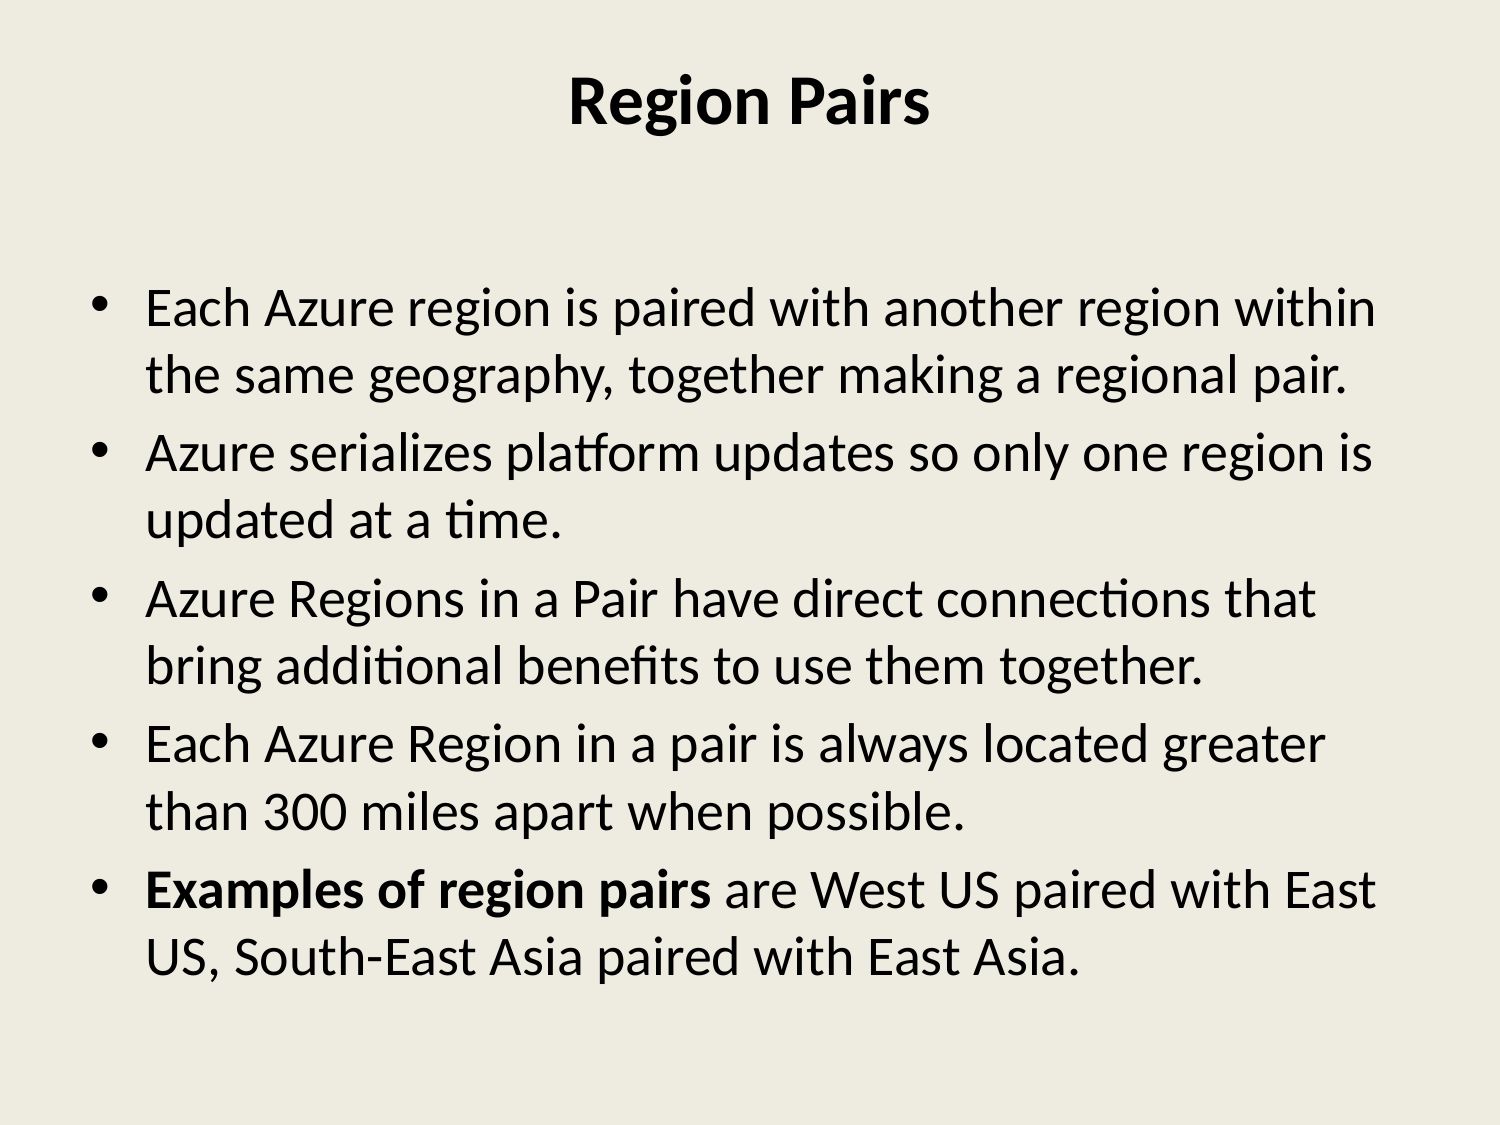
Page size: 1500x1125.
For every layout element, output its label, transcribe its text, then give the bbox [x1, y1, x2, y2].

list Each Azure region is paired with another region within the same geography, together making a regional pair. Azure serializes platform updates so only one region is updated at a time. Azure Regions in a Pair have direct connections that bring additional benefits to use them together. Each Azure Region in a pair is always located greater than 300 miles apart when possible. Examples of region pairs are West US paired with East US, South-East Asia paired with East Asia. [75, 262, 1425, 1005]
title Region Pairs [75, 45, 1425, 233]
